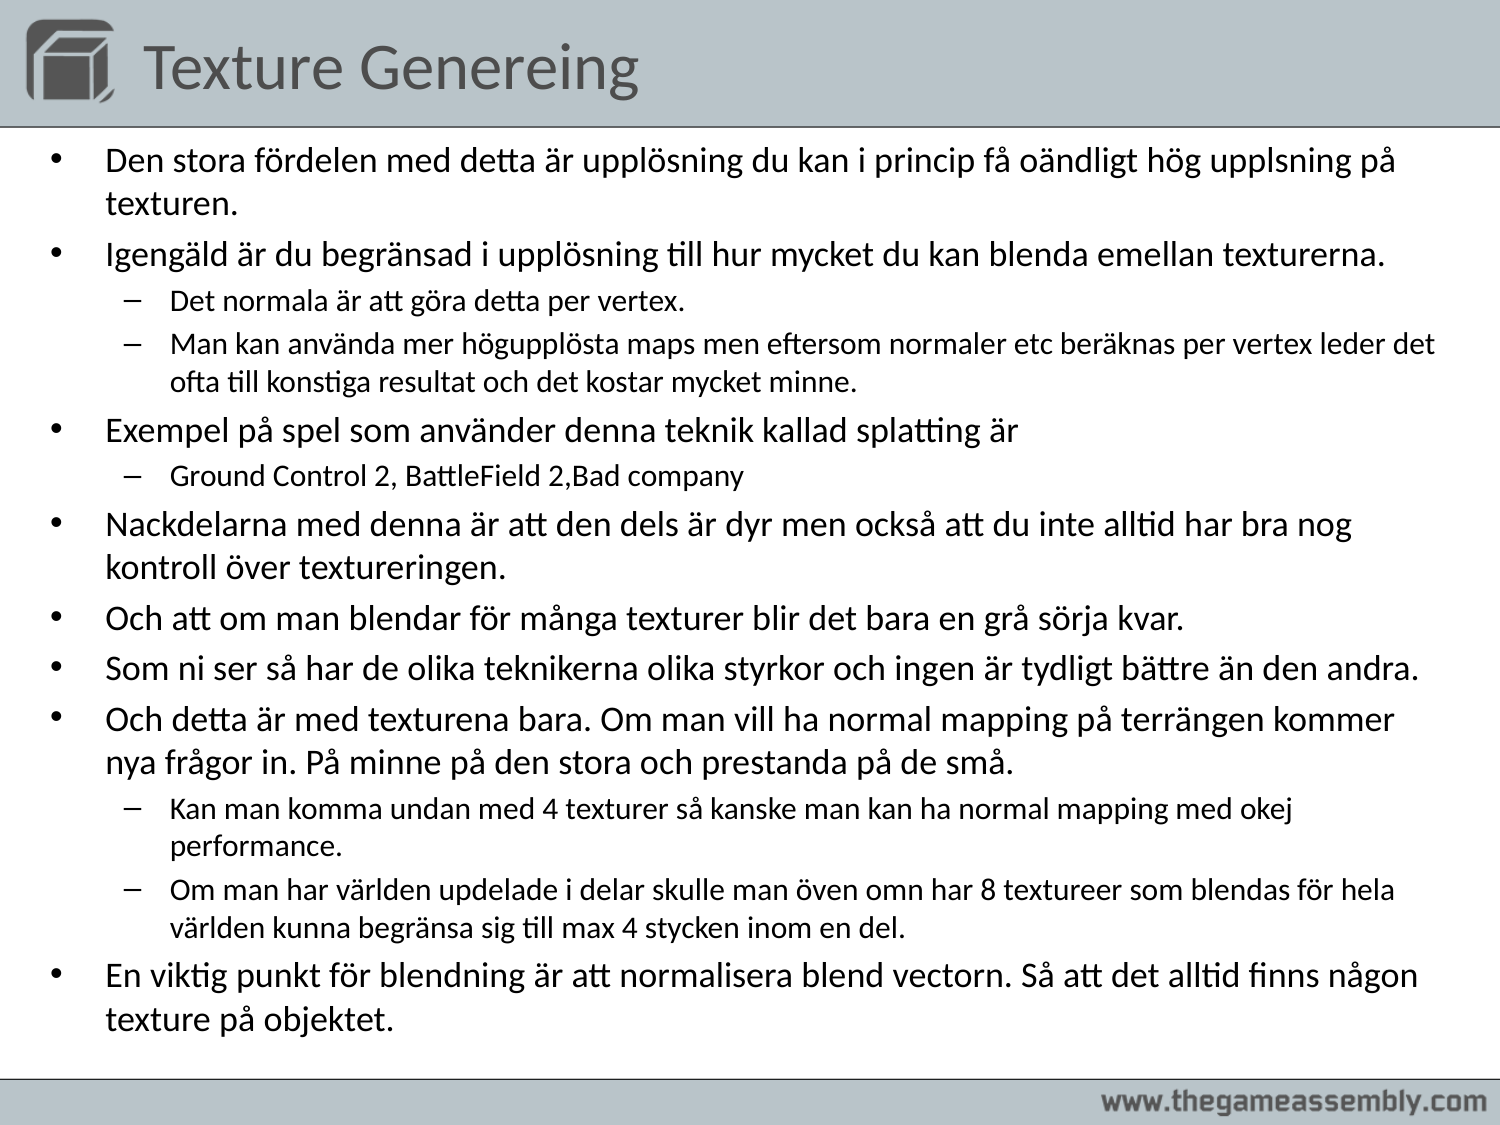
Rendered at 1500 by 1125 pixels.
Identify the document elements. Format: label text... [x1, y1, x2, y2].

title Texture Genereing [128, 0, 1500, 126]
list Den stora fördelen med detta är upplösning du kan i princip få oändligt hög upplsning på texturen. Igengäld är du begränsad i upplösning till hur mycket du kan blenda emellan texturerna. Det normala är att göra detta per vertex. Man kan använda mer högupplösta maps men eftersom normaler etc beräknas per vertex leder det ofta till konstiga resultat och det kostar mycket minne. Exempel på spel som använder denna teknik kallad splatting är Ground Control 2, BattleField 2,Bad company Nackdelarna med denna är att den dels är dyr men också att du inte alltid har bra nog kontroll över textureringen. Och att om man blendar för många texturer blir det bara en grå sörja kvar. Som ni ser så har de olika teknikerna olika styrkor och ingen är tydligt bättre än den andra. Och detta är med texturena bara. Om man vill ha normal mapping på terrängen kommer nya frågor in. På minne på den stora och prestanda på de små. Kan man komma undan med 4 texturer så kanske man kan ha normal mapping med okej performance. Om man har världen updelade i delar skulle man öven omn har 8 textureer som blendas för hela världen kunna begränsa sig till max 4 stycken inom en del. En viktig punkt för blendning är att normalisera blend vectorn. Så att det alltid finns någon texture på objektet. [35, 128, 1465, 1079]
picture [0, 0, 1500, 1125]
